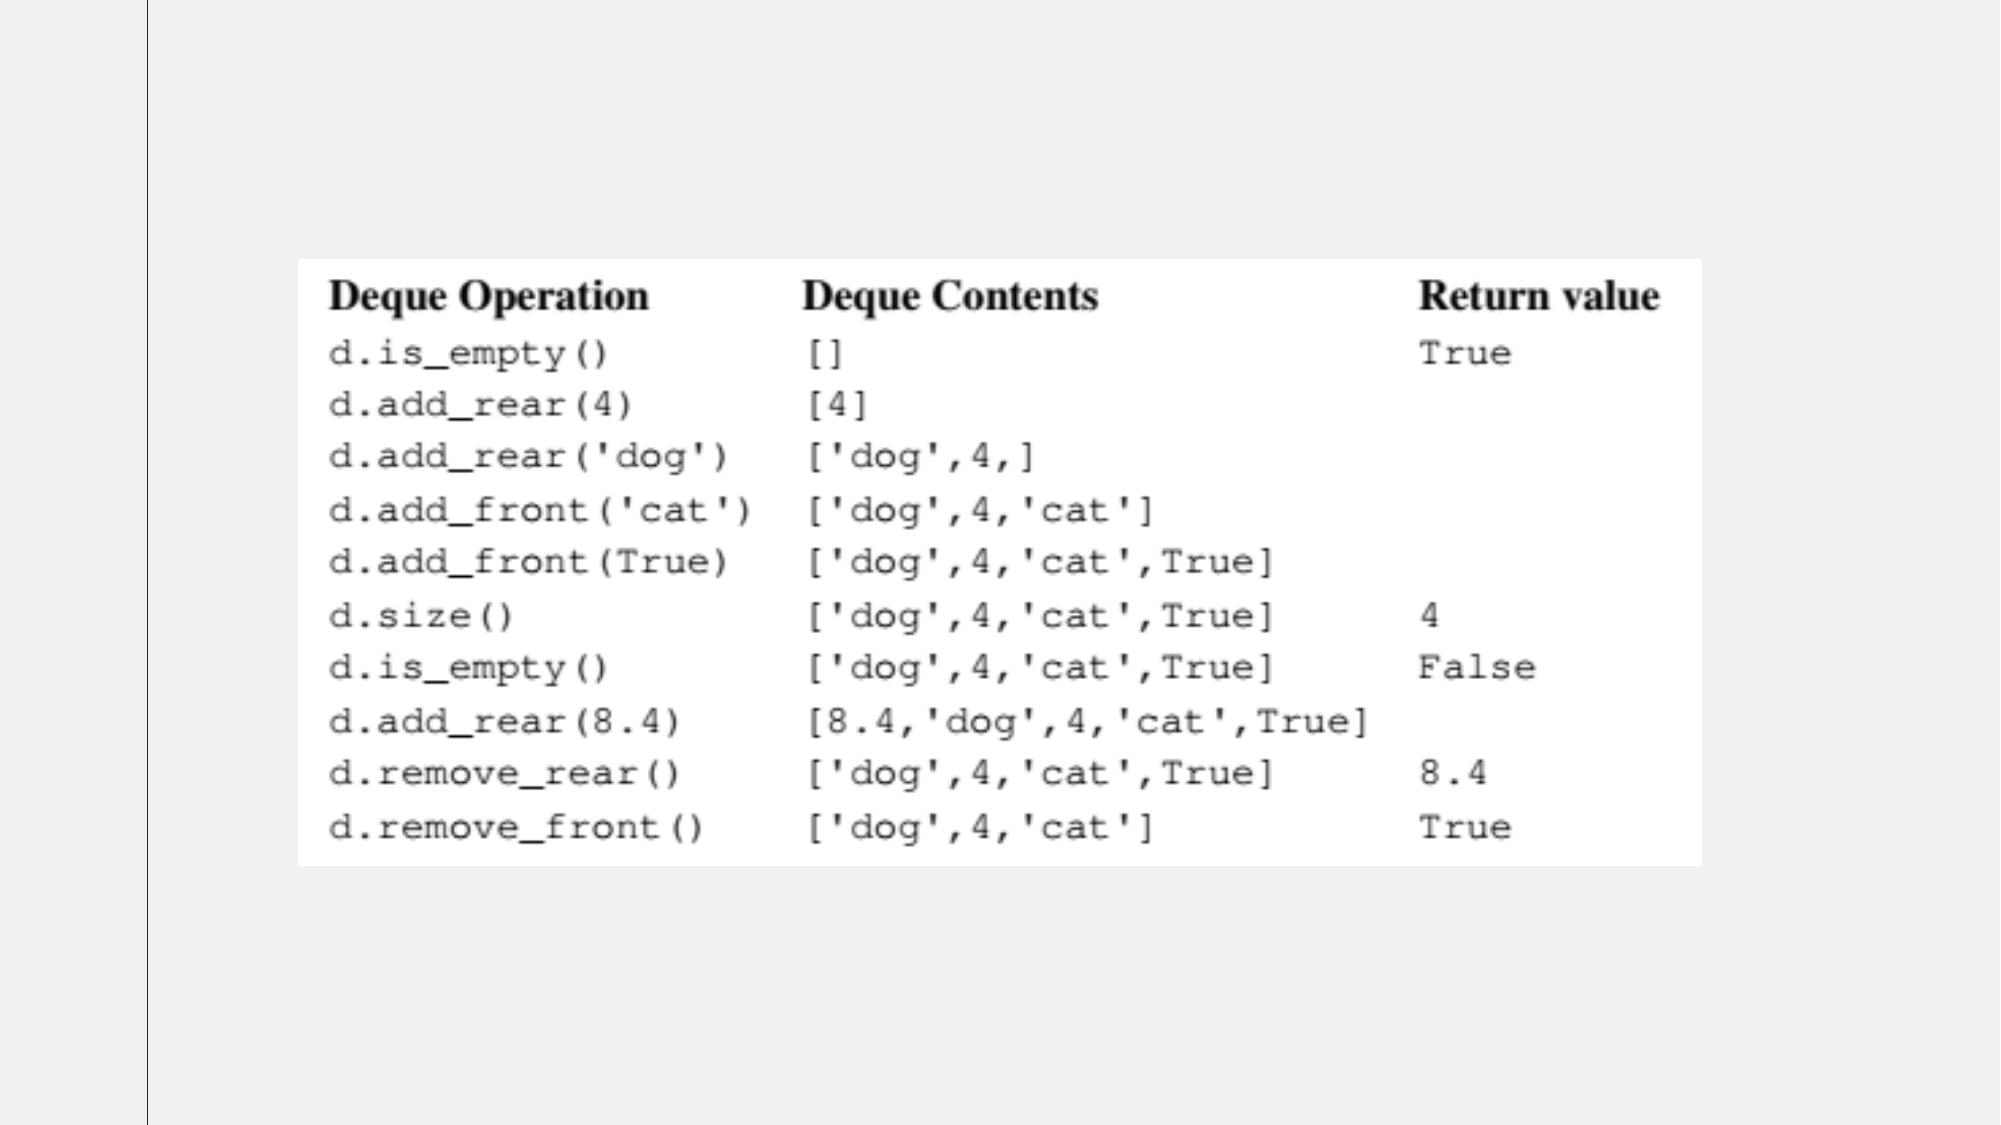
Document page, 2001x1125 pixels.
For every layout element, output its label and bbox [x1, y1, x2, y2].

picture [298, 259, 1702, 866]
